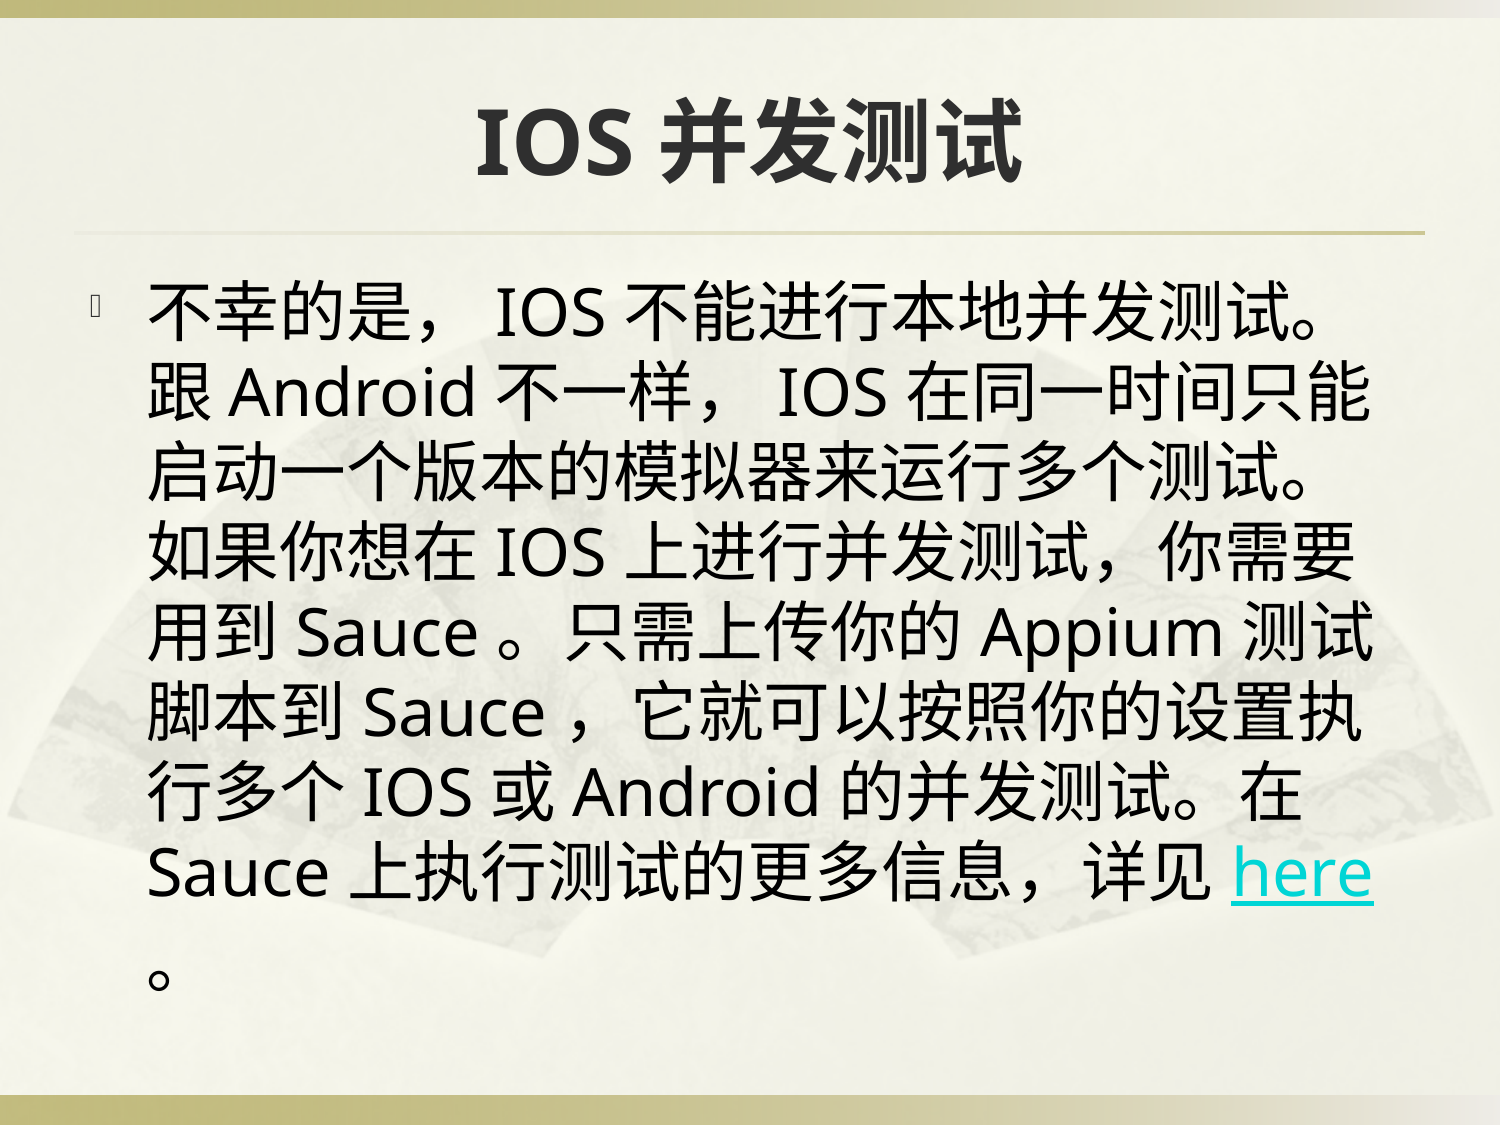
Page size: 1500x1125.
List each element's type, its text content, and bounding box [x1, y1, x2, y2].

title IOS并发测试 [75, 45, 1425, 233]
list 不幸的是，IOS不能进行本地并发测试。跟Android不一样，IOS在同一时间只能启动一个版本的模拟器来运行多个测试。 如果你想在IOS上进行并发测试，你需要用到Sauce。只需上传你的Appium测试脚本到Sauce，它就可以按照你的设置执行多个IOS或Android的并发测试。在Sauce上执行测试的更多信息，详见here。 [75, 262, 1425, 1032]
